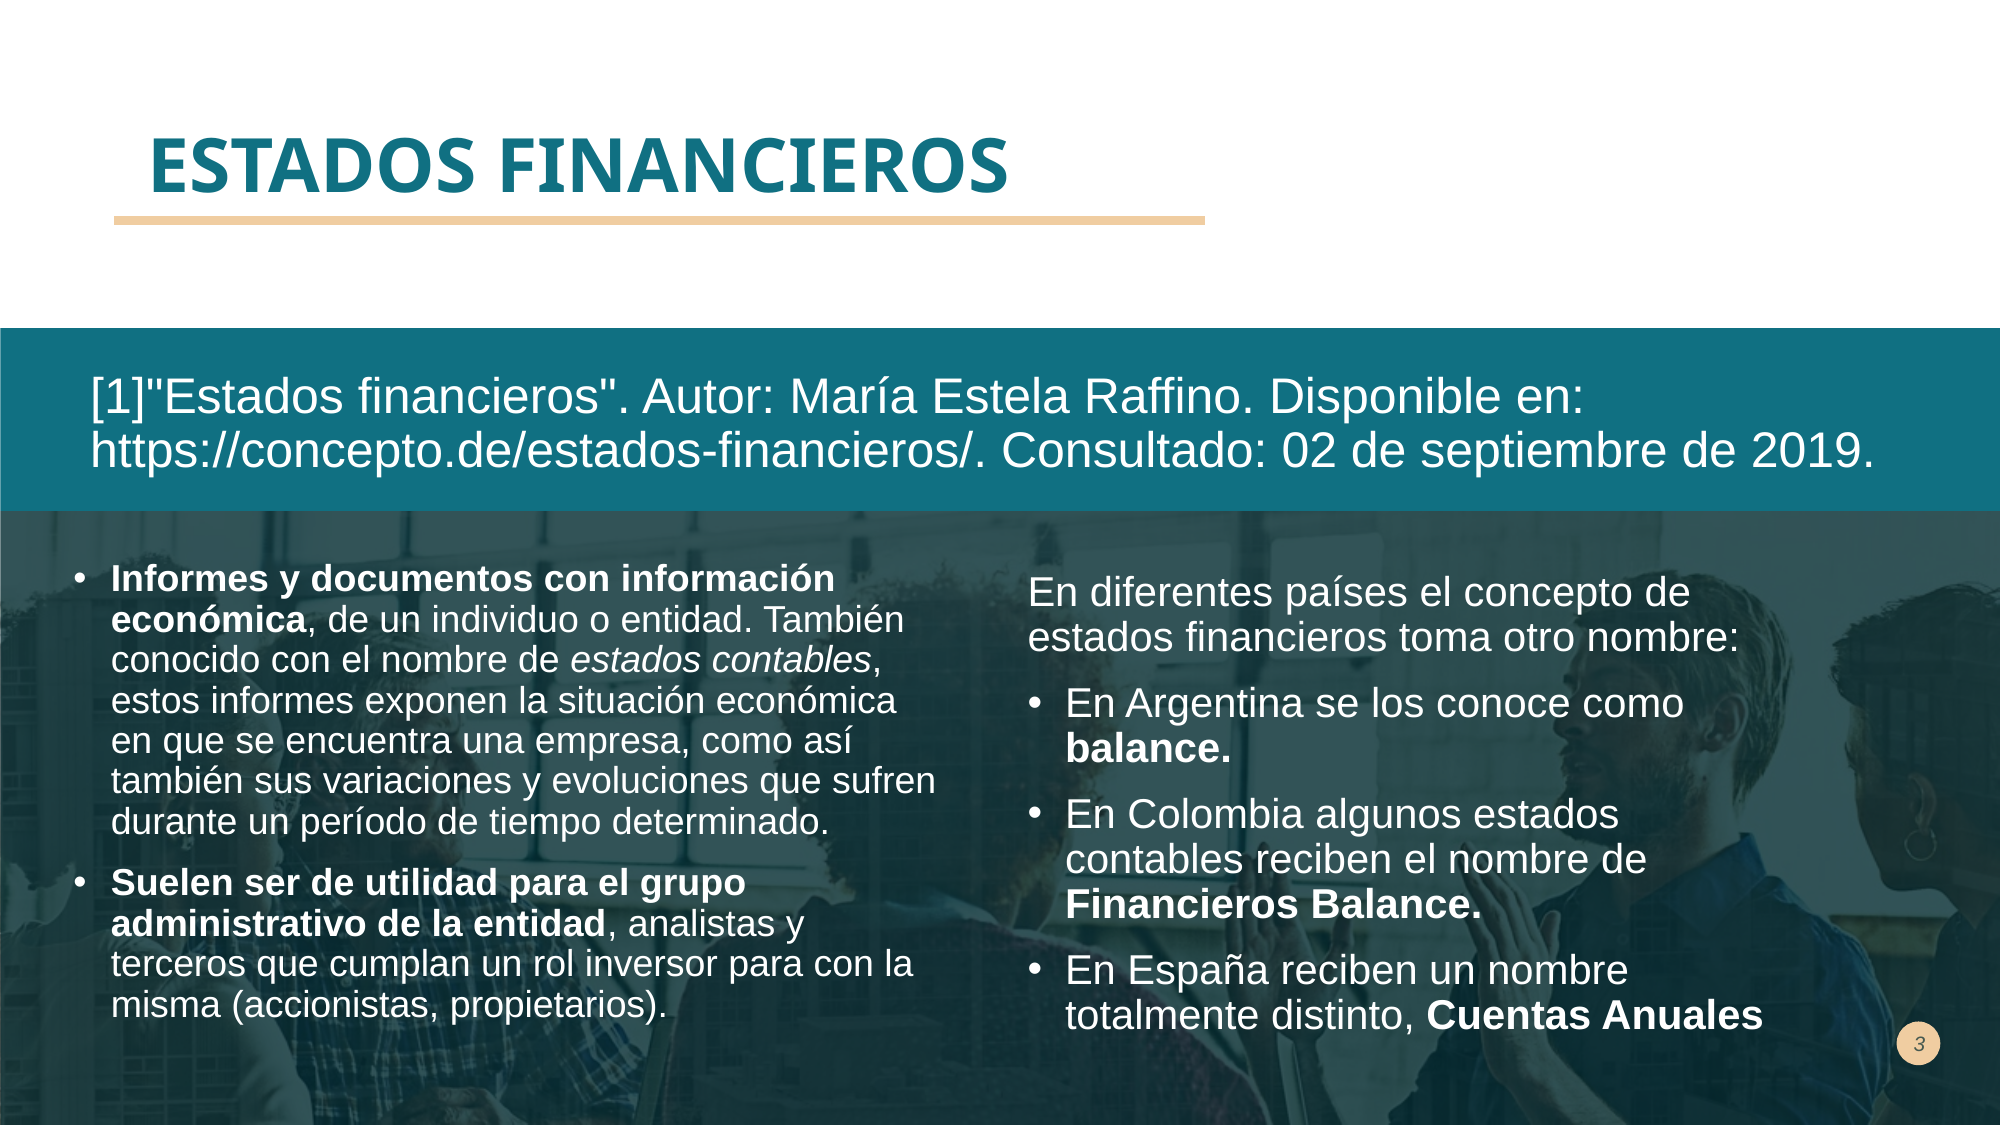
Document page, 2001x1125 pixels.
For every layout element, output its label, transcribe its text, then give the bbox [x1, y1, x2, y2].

list [1]"Estados financieros". Autor: María Estela Raffino. Disponible en: https://concepto.de/estados-financieros/. Consultado: 02 de septiembre de 2019. [75, 350, 1897, 486]
title ESTADOS FINANCIEROS [132, 59, 1858, 278]
picture [0, 510, 2000, 1125]
